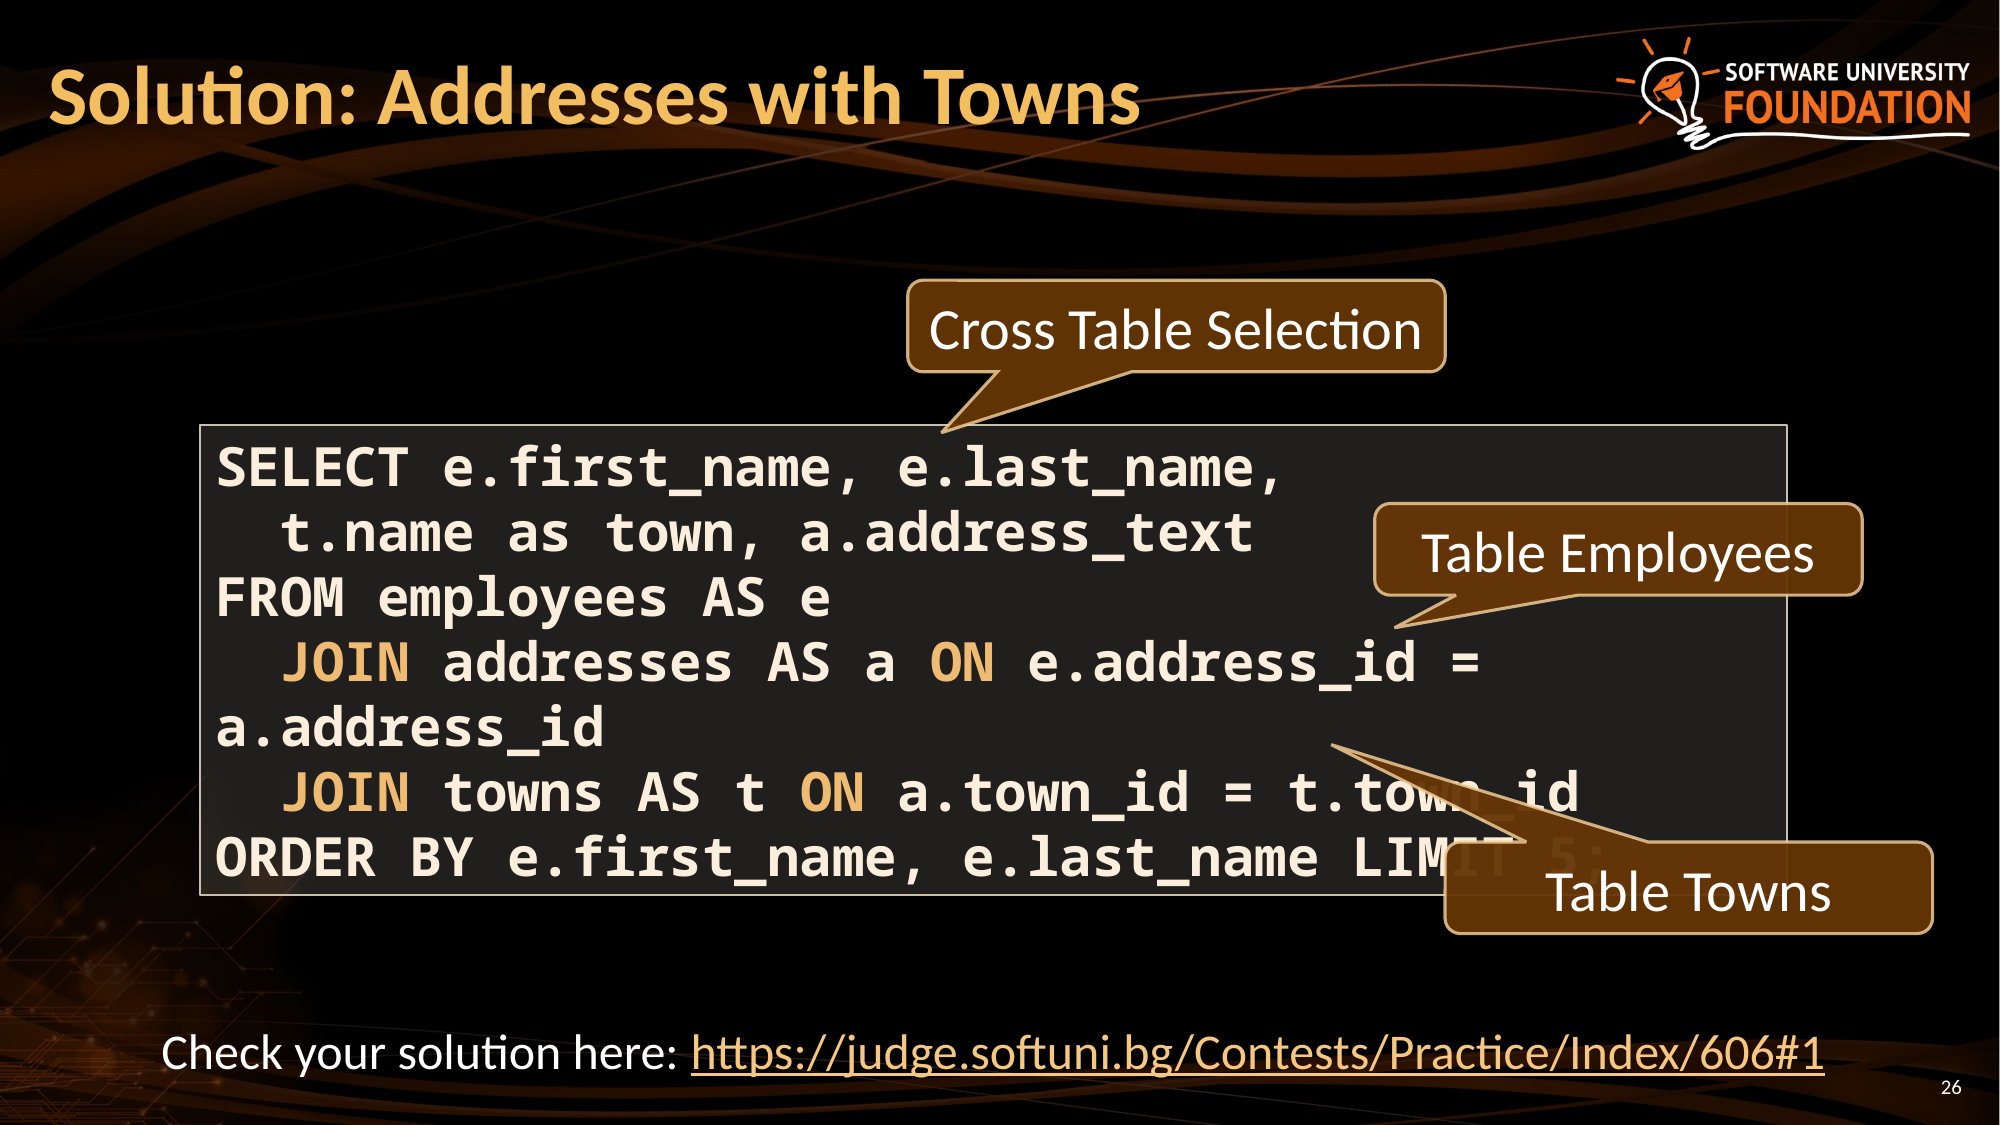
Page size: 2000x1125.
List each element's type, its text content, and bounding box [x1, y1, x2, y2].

text_box Check your solution here: https://judge.softuni.bg/Contests/Practice/Index/606#1 [124, 1011, 1863, 1087]
text_box Table Towns [1330, 743, 1934, 935]
text_box SELECT e.first_name, e.last_name, t.name as town, a.address_text FROM employees AS e JOIN addresses AS a ON e.address_id = a.address_id JOIN towns AS t ON a.town_id = t.town_id ORDER BY e.first_name, e.last_name LIMIT 5; [200, 425, 1788, 895]
text_box Cross Table Selection [906, 279, 1447, 434]
picture [0, 0, 2000, 1125]
title Solution: Addresses with Towns [30, 6, 1602, 189]
text_box Table Employees [1373, 502, 1864, 629]
slide_number 26 [1897, 1070, 1968, 1103]
